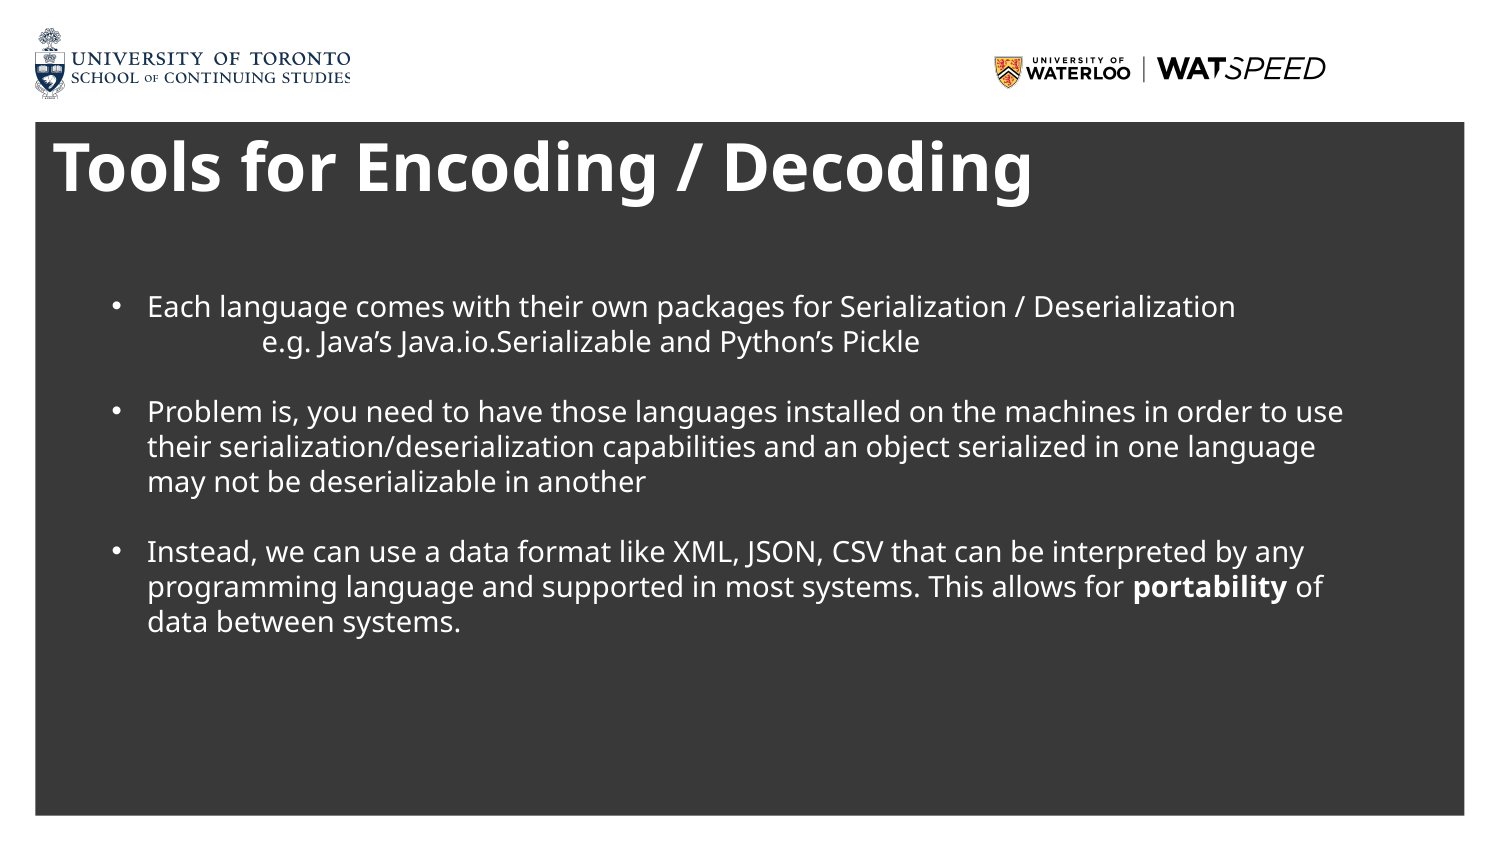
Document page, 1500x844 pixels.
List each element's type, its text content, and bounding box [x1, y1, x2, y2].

title Tools for Encoding / Decoding [37, 122, 1463, 208]
text_box Each language comes with their own packages for Serialization / Deserialization e.g. Java’s Java.io.Serializable and Python’s Pickle Problem is, you need to have those languages installed on the machines in order to use their serialization/deserialization capabilities and an object serialized in one language may not be deserializable in another Instead, we can use a data format like XML, JSON, CSV that can be interpreted by any programming language and supported in most systems. This allows for portability of data between systems. [100, 282, 1392, 749]
picture [975, 31, 1347, 108]
picture [35, 28, 350, 99]
